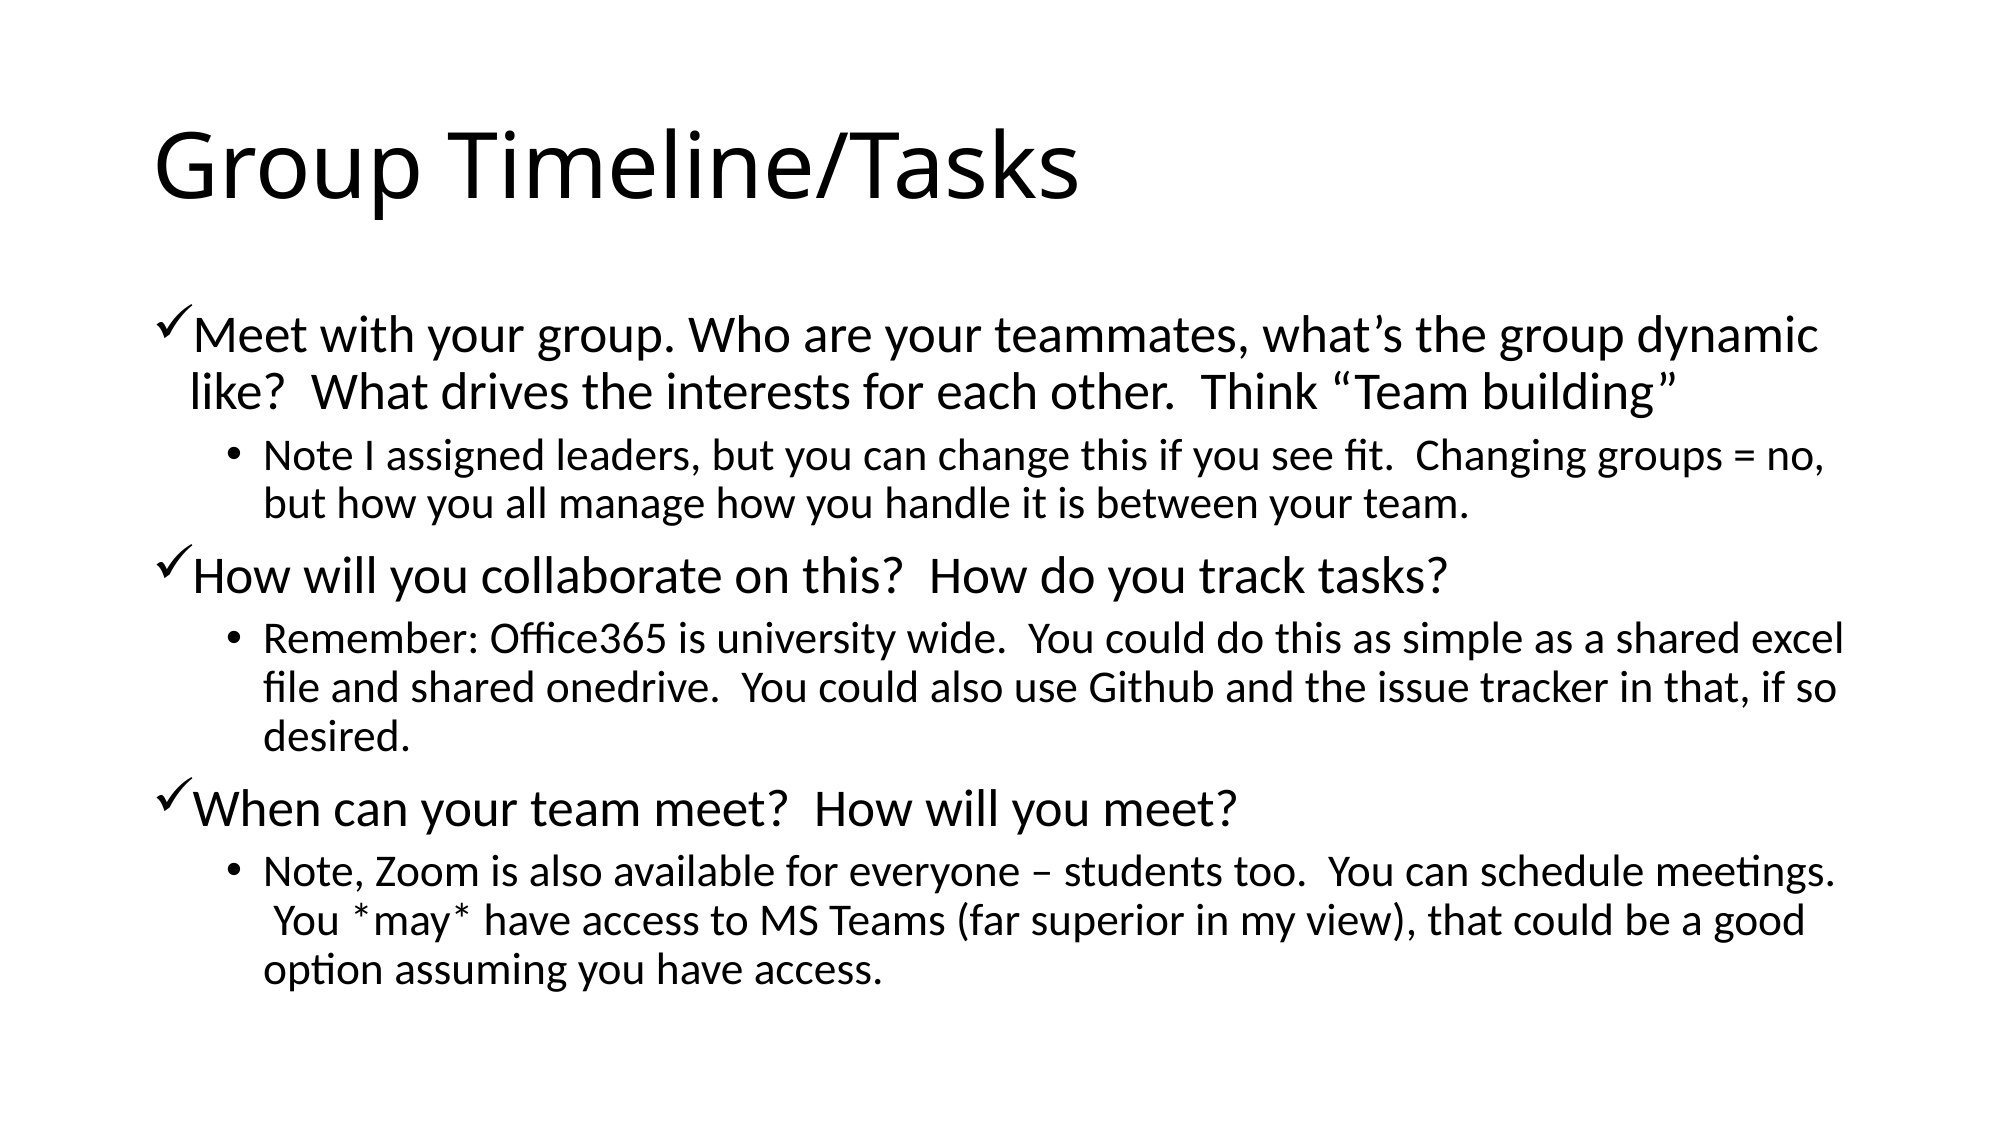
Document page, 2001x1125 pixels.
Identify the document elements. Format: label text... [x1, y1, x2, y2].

list Meet with your group. Who are your teammates, what’s the group dynamic like? What drives the interests for each other. Think “Team building” Note I assigned leaders, but you can change this if you see fit. Changing groups = no, but how you all manage how you handle it is between your team. How will you collaborate on this? How do you track tasks? Remember: Office365 is university wide. You could do this as simple as a shared excel file and shared onedrive. You could also use Github and the issue tracker in that, if so desired. When can your team meet? How will you meet? Note, Zoom is also available for everyone – students too. You can schedule meetings. You *may* have access to MS Teams (far superior in my view), that could be a good option assuming you have access. [137, 299, 1863, 1014]
title Group Timeline/Tasks [137, 59, 1863, 278]
